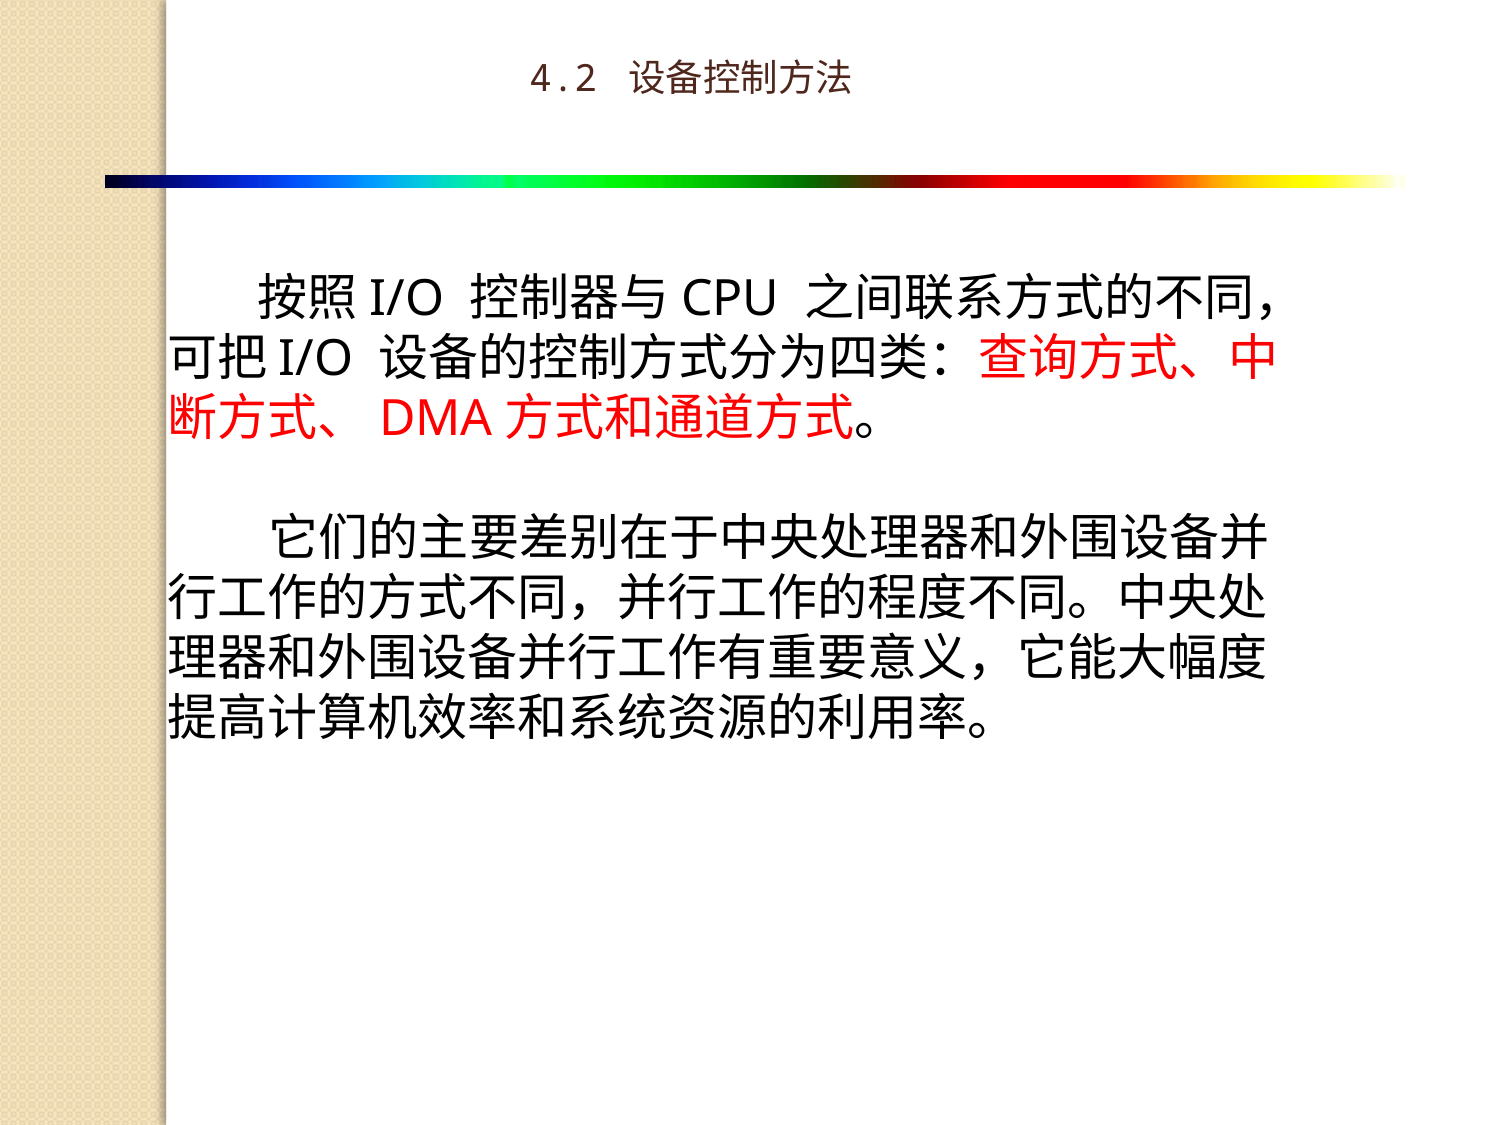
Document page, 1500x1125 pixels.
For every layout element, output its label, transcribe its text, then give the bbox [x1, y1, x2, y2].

text_box 按照I/O 控制器与CPU 之间联系方式的不同，可把I/O 设备的控制方式分为四类：查询方式、中断方式、DMA方式和通道方式。 它们的主要差别在于中央处理器和外围设备并行工作的方式不同，并行工作的程度不同。中央处理器和外围设备并行工作有重要意义，它能大幅度提高计算机效率和系统资源的利用率。 [152, 257, 1325, 753]
text_box 4.2 设备控制方法 [514, 46, 869, 107]
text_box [105, 175, 1405, 189]
